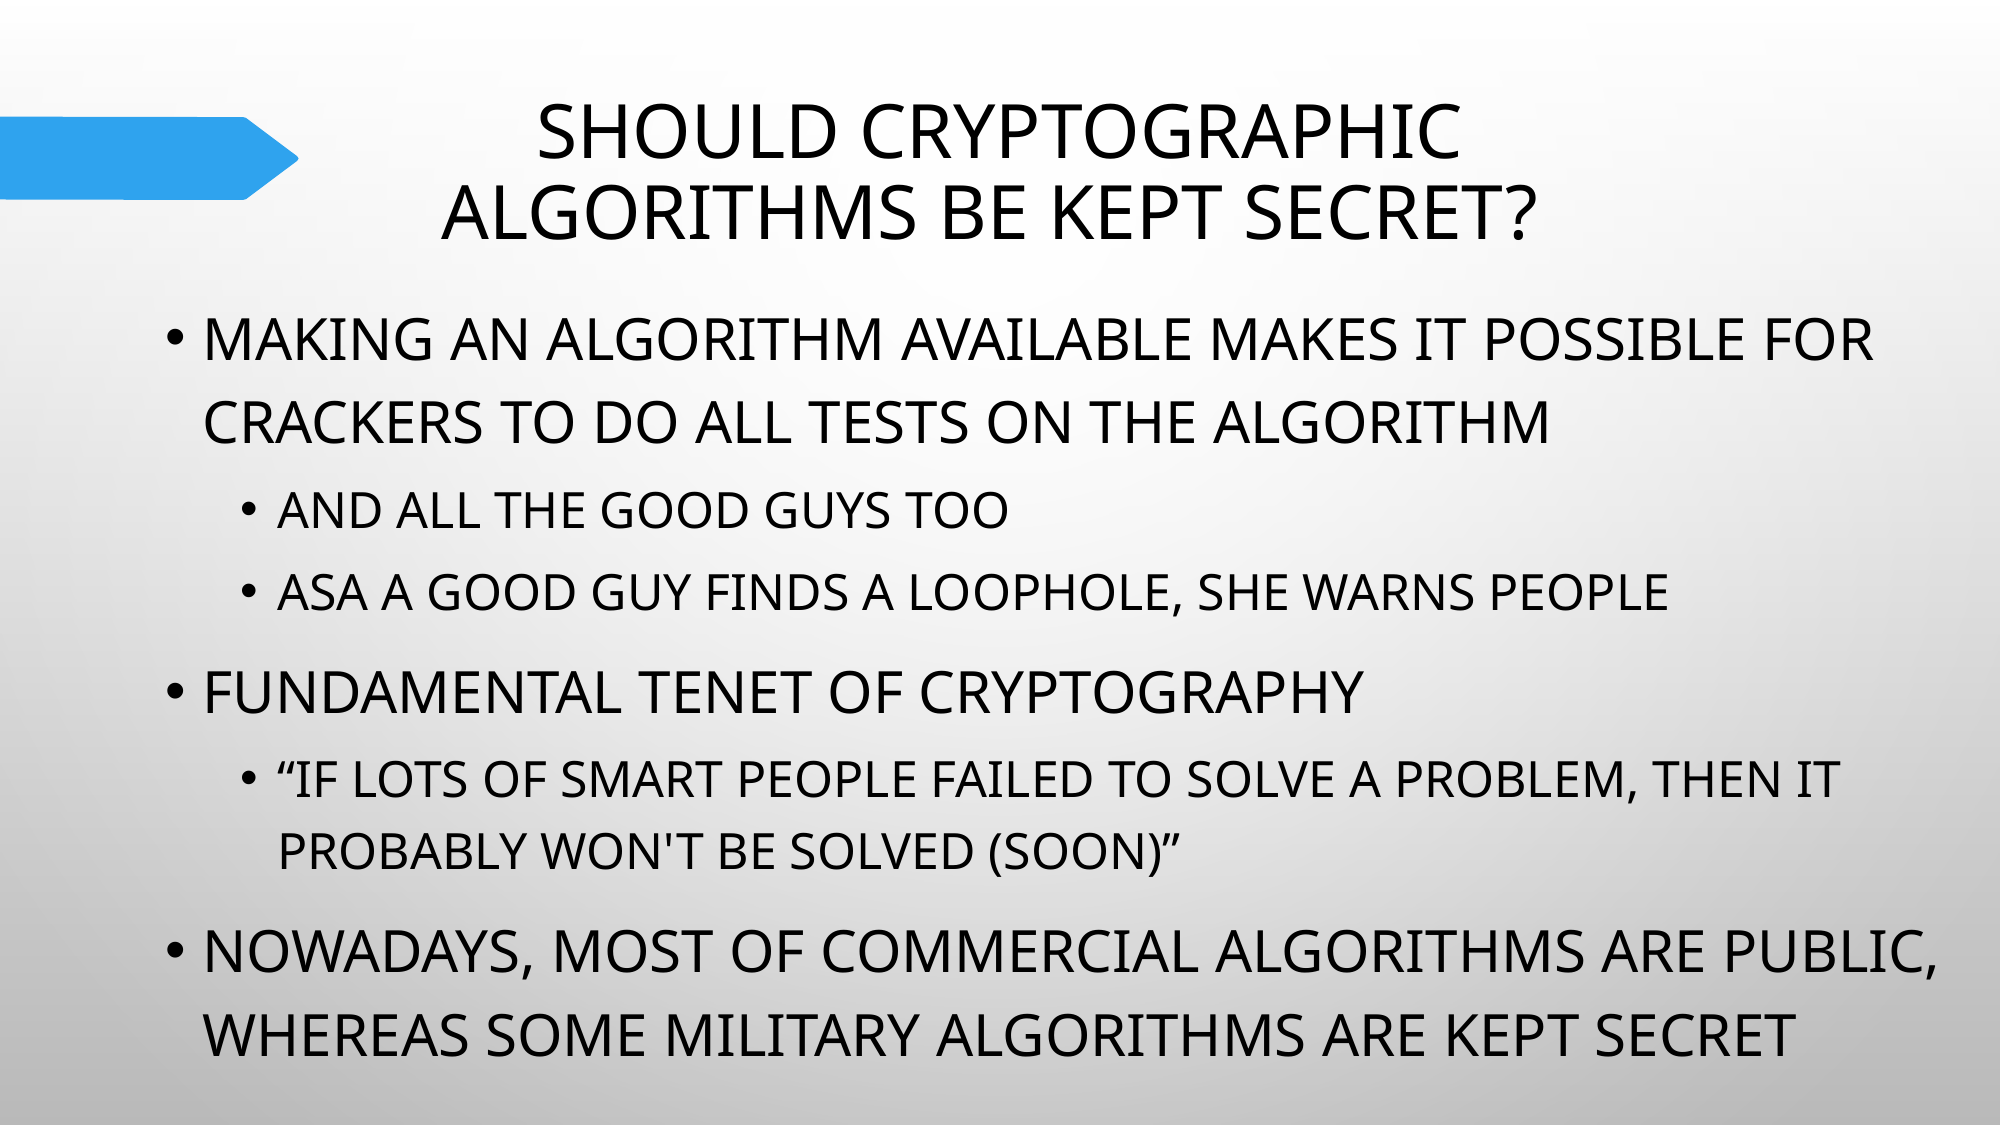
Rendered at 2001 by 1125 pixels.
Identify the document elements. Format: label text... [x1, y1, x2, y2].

picture [0, 0, 2000, 1125]
list Making an algorithm available makes it possible for crackers to do all tests on the algorithm And all the good guys too Asa a good guy finds a loophole, she warns people Fundamental Tenet of Cryptography “If lots of smart people failed to solve a problem, then it probably won't be solved (soon)” Nowadays, most of commercial algorithms are public, whereas some military algorithms are kept secret [150, 280, 1974, 998]
title Should cryptographic algorithms be kept secret? [279, 70, 1721, 280]
